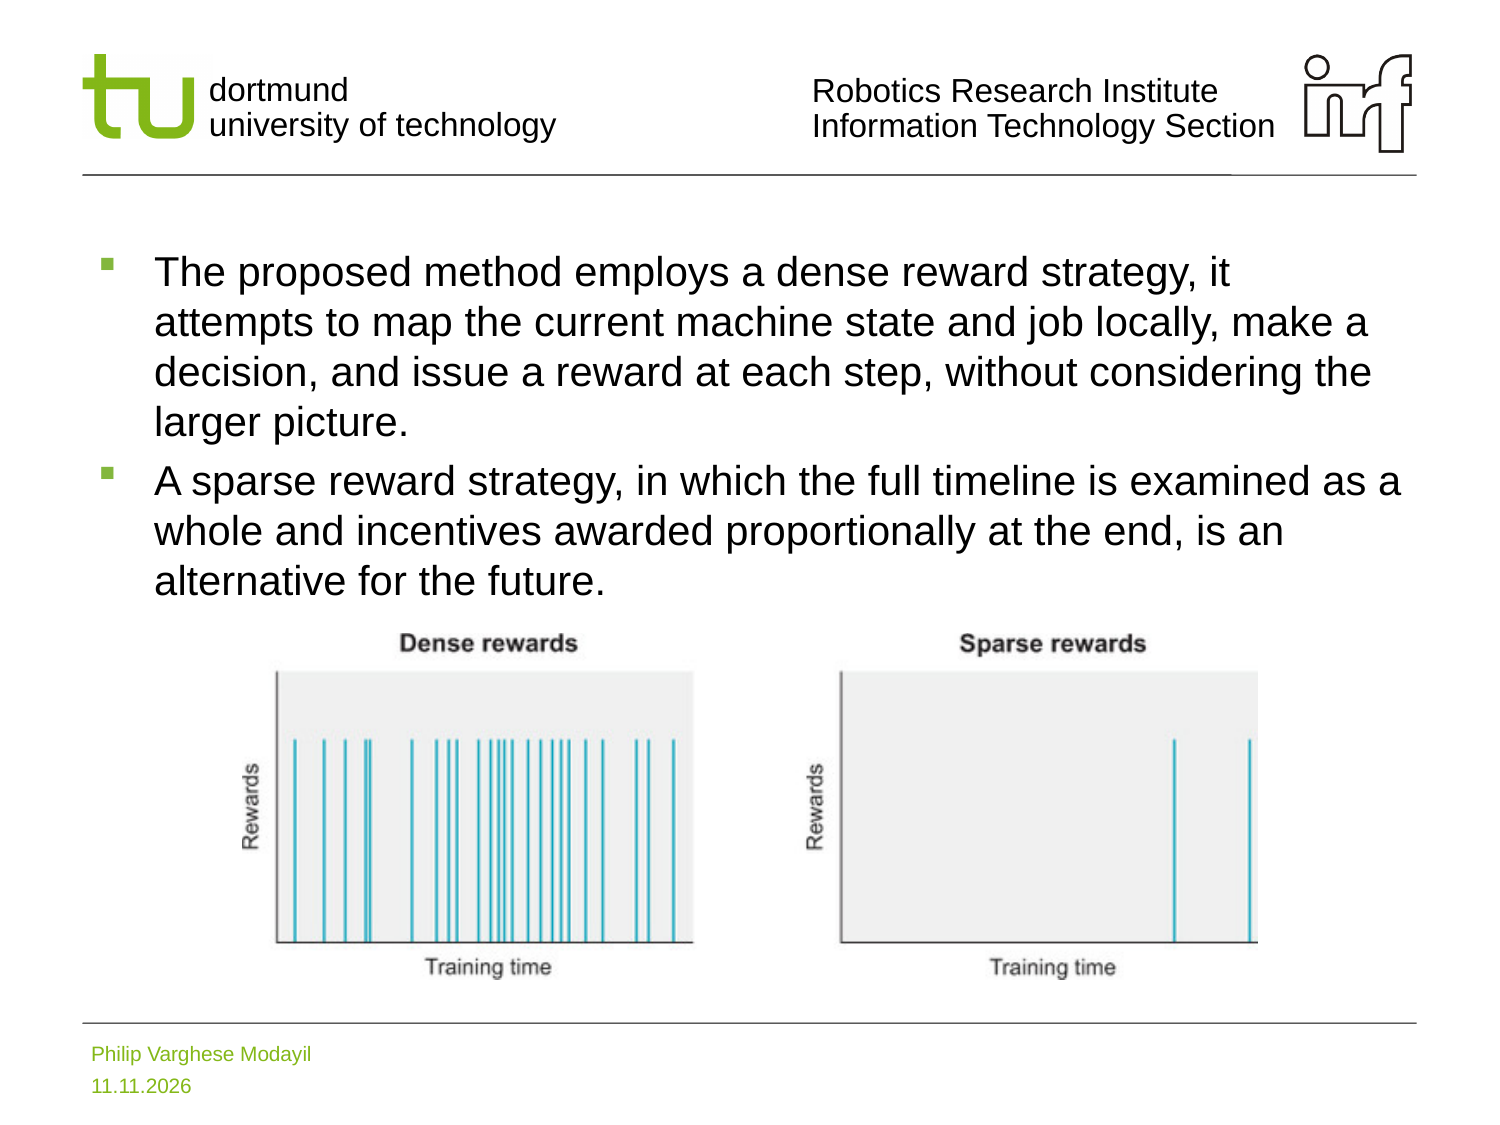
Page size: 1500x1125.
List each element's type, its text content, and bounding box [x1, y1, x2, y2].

list The proposed method employs a dense reward strategy, it attempts to map the current machine state and job locally, make a decision, and issue a reward at each step, without considering the larger picture. A sparse reward strategy, in which the full timeline is examined as a whole and incentives awarded proportionally at the end, is an alternative for the future. [82, 237, 1417, 888]
picture [82, 54, 213, 139]
picture [241, 633, 1258, 980]
picture [1304, 54, 1412, 153]
